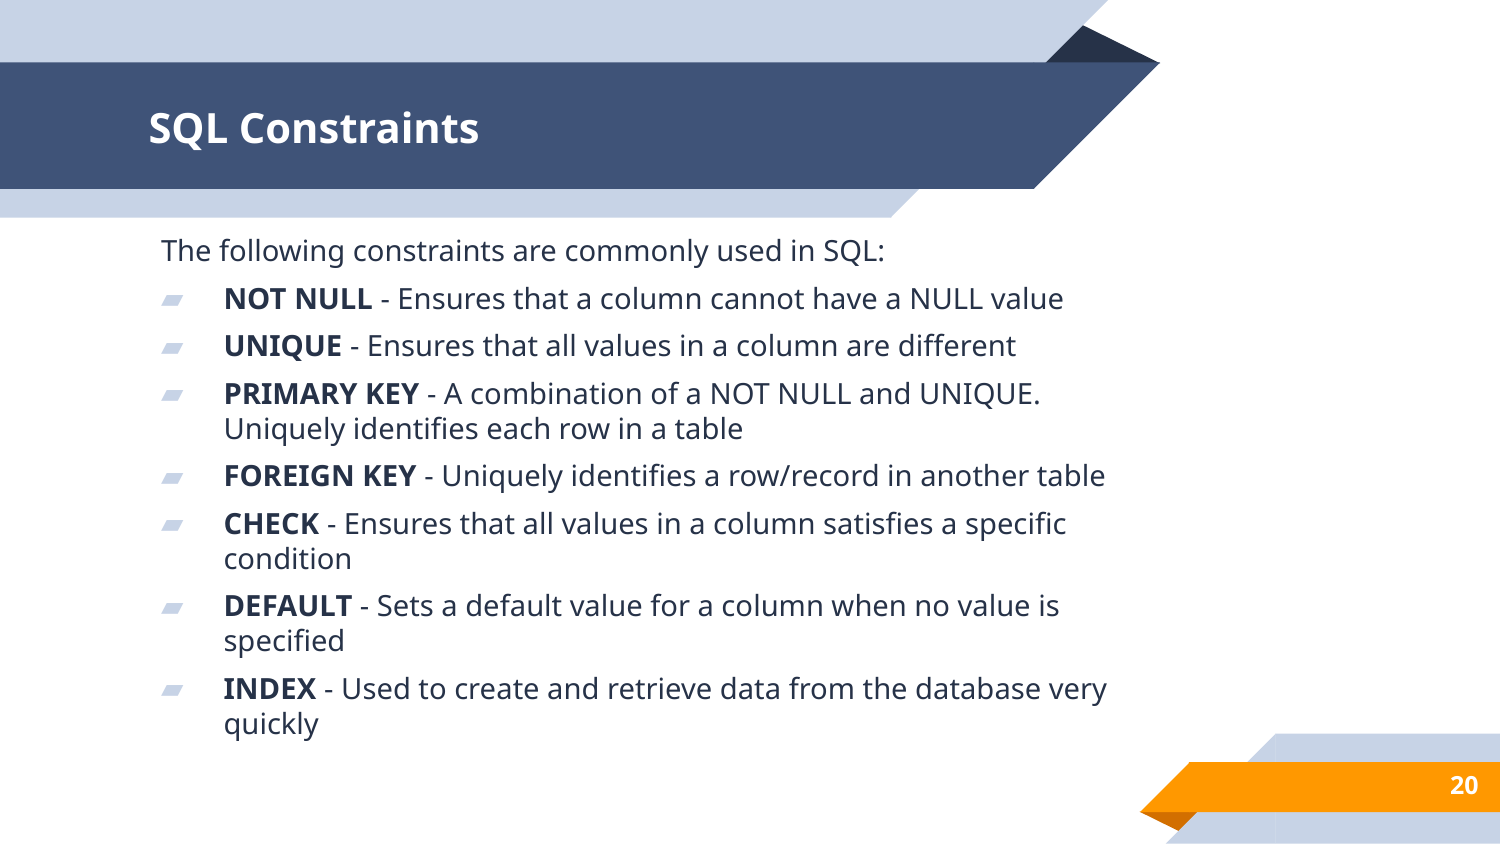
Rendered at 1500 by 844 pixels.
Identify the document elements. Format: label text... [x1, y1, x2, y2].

list The following constraints are commonly used in SQL: NOT NULL - Ensures that a column cannot have a NULL value UNIQUE - Ensures that all values in a column are different PRIMARY KEY - A combination of a NOT NULL and UNIQUE. Uniquely identifies each row in a table FOREIGN KEY - Uniquely identifies a row/record in another table CHECK - Ensures that all values in a column satisfies a specific condition DEFAULT - Sets a default value for a column when no value is specified INDEX - Used to create and retrieve data from the database very quickly [133, 217, 1140, 734]
title SQL Constraints [133, 64, 1035, 190]
slide_number 20 [1249, 760, 1494, 813]
